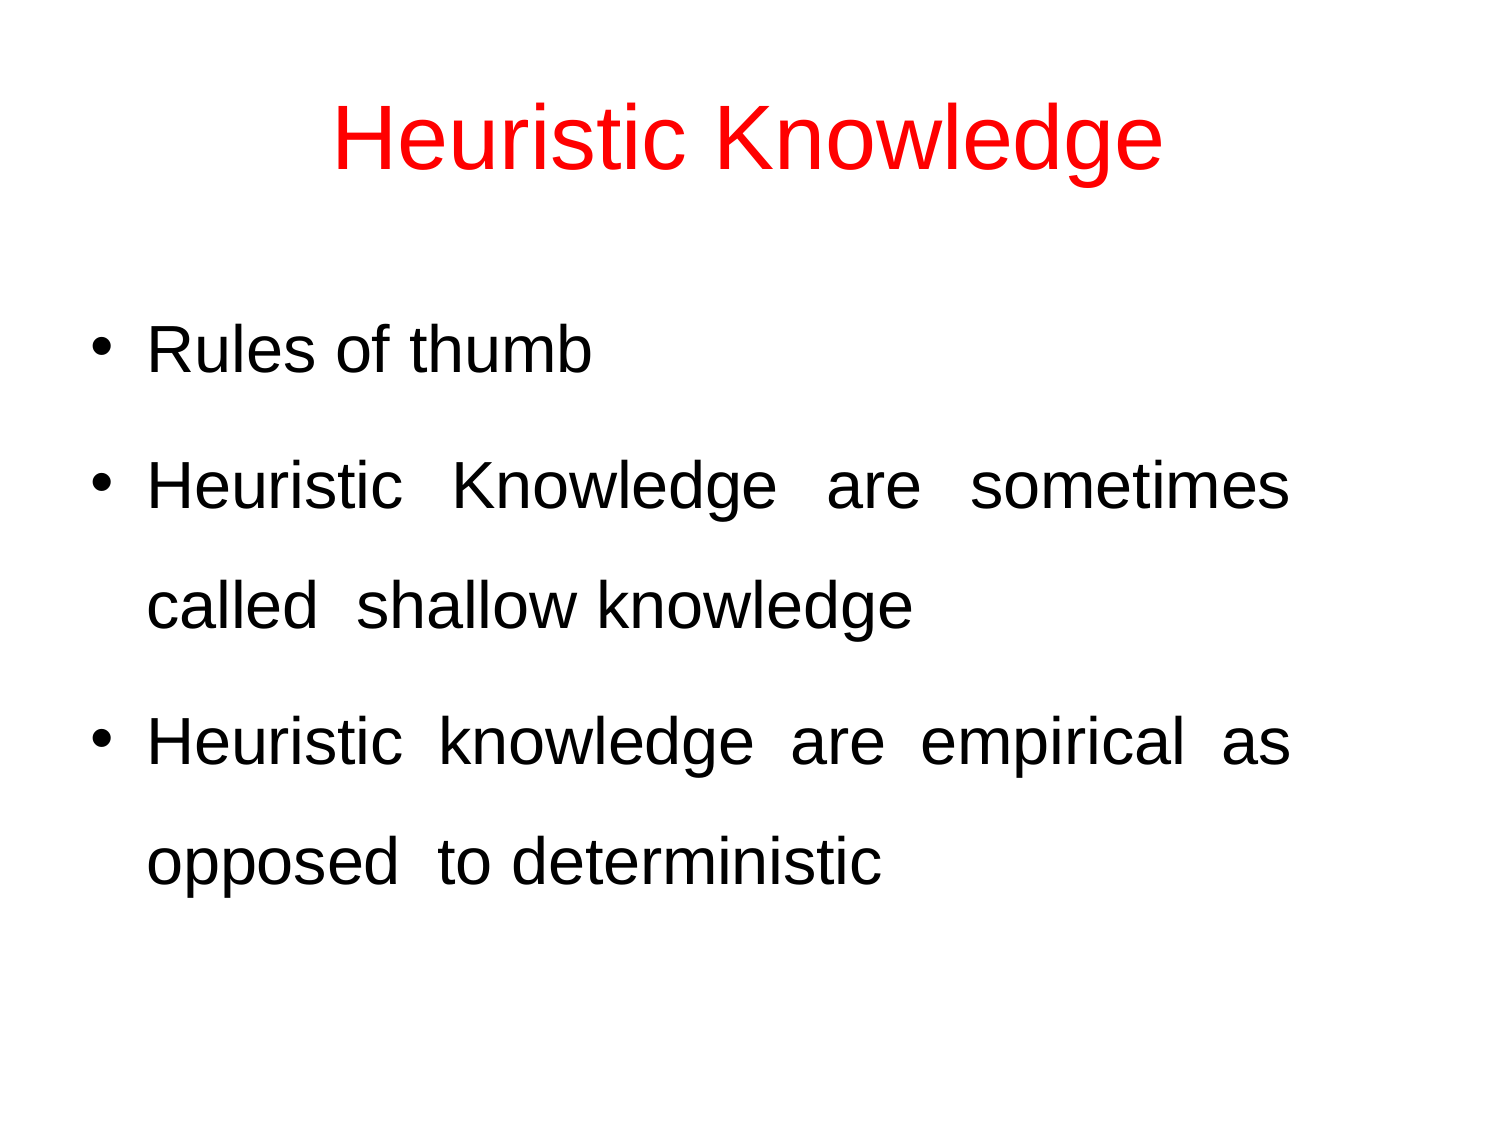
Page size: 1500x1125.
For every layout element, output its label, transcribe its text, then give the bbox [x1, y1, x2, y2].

text_box Rules of thumb Heuristic Knowledge are sometimes called shallow knowledge Heuristic knowledge are empirical as opposed to deterministic [87, 263, 1392, 1020]
title Heuristic Knowledge [329, 75, 1170, 263]
